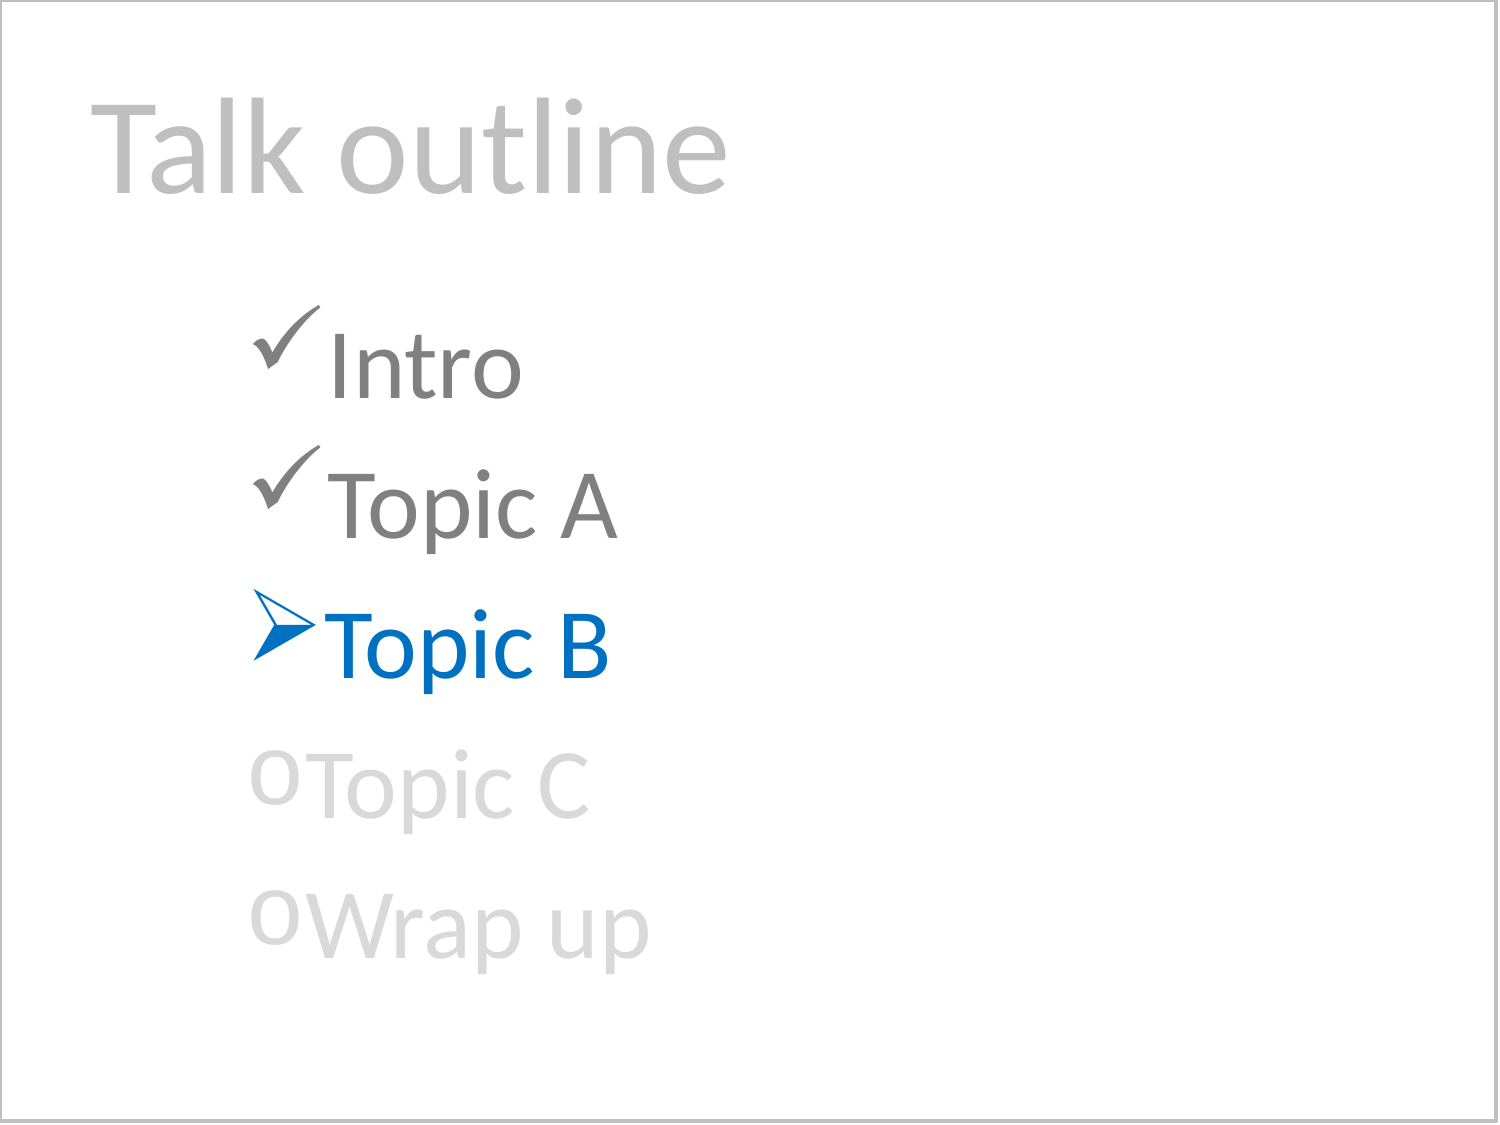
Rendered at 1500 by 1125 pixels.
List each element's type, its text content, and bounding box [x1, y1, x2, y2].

list Intro Topic A Topic B Topic C Wrap up [230, 290, 1447, 1034]
title Talk outline [75, 45, 1425, 233]
